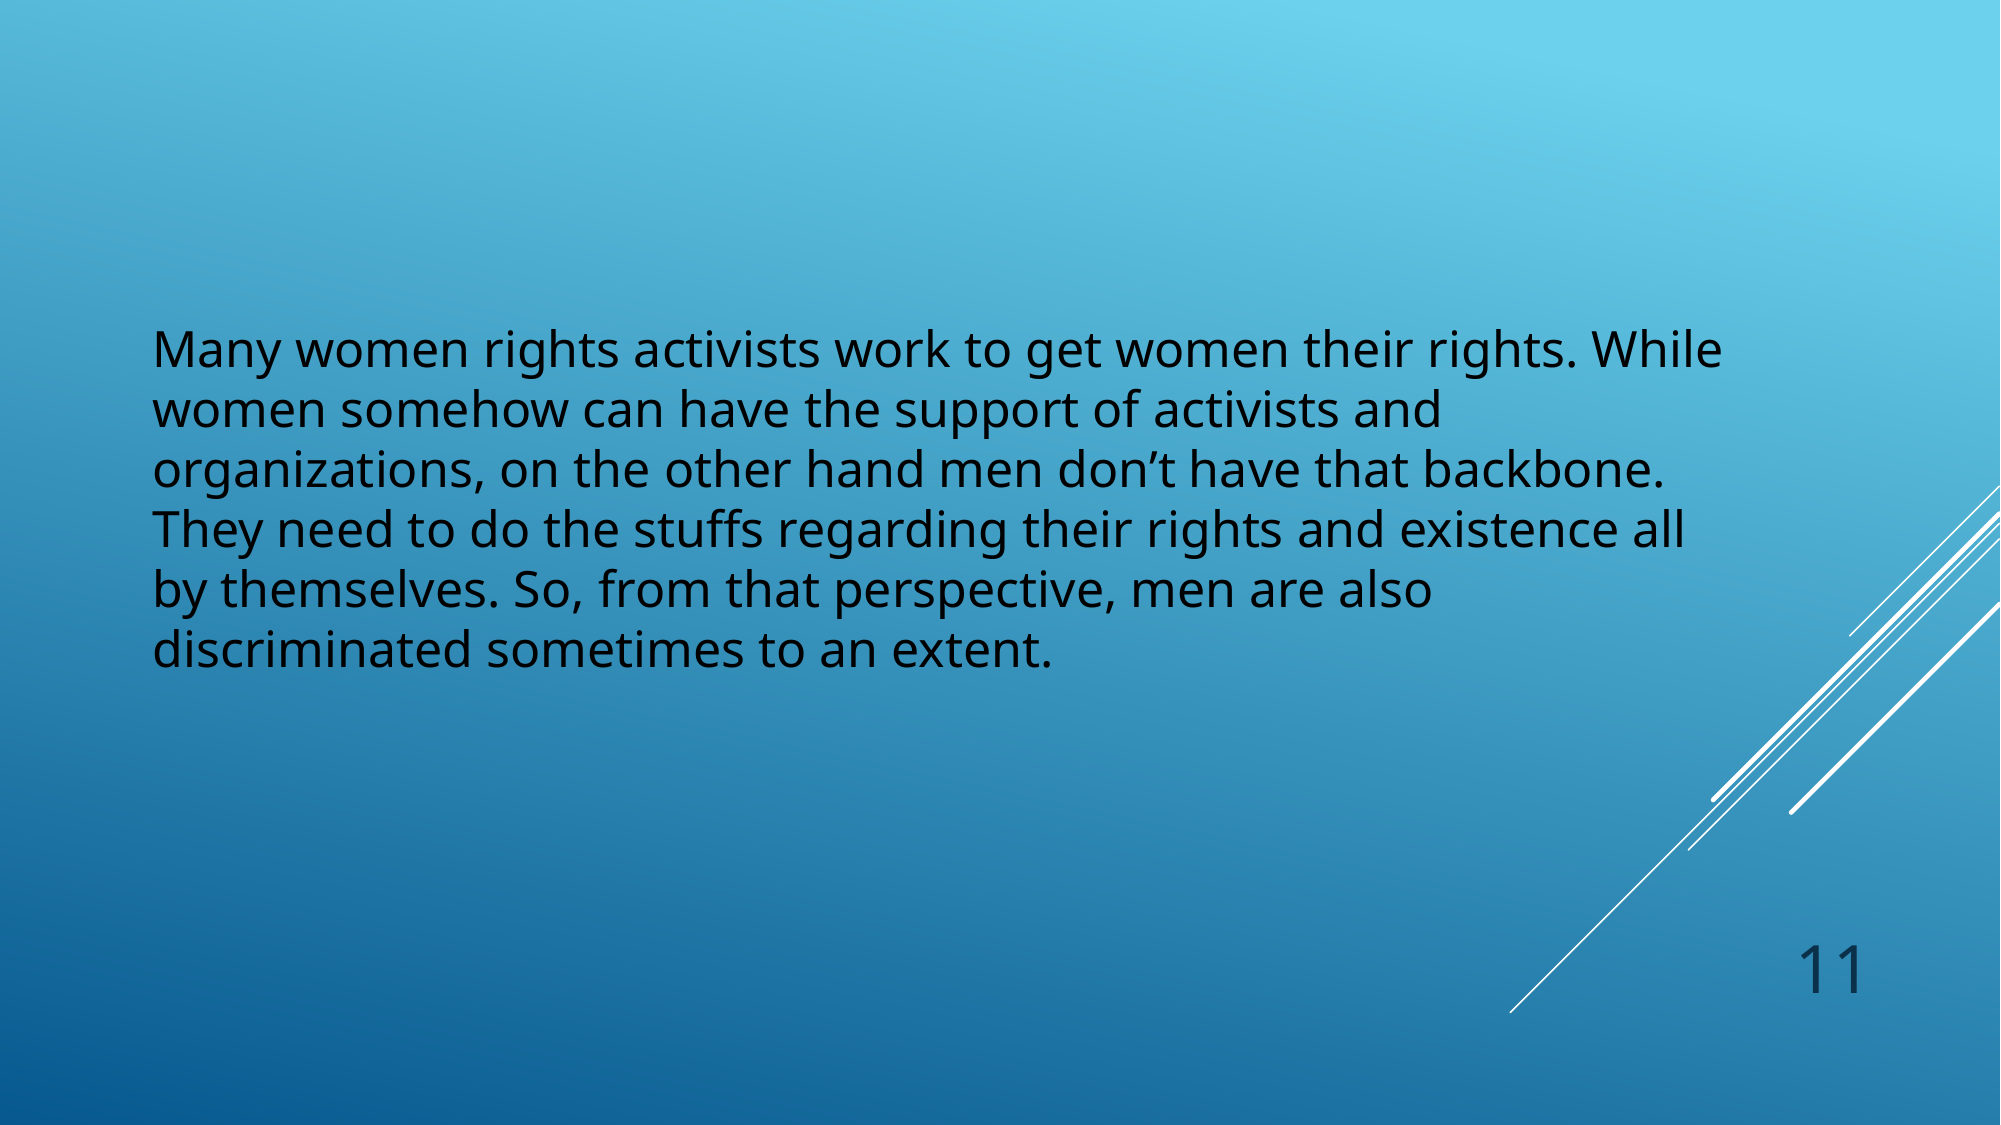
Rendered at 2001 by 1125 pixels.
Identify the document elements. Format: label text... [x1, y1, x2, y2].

slide_number 11 [1700, 915, 1888, 1025]
list Many women rights activists work to get women their rights. While women somehow can have the support of activists and organizations, on the other hand men don’t have that backbone. They need to do the stuffs regarding their rights and existence all by themselves. So, from that perspective, men are also discriminated sometimes to an extent. [137, 197, 1758, 797]
